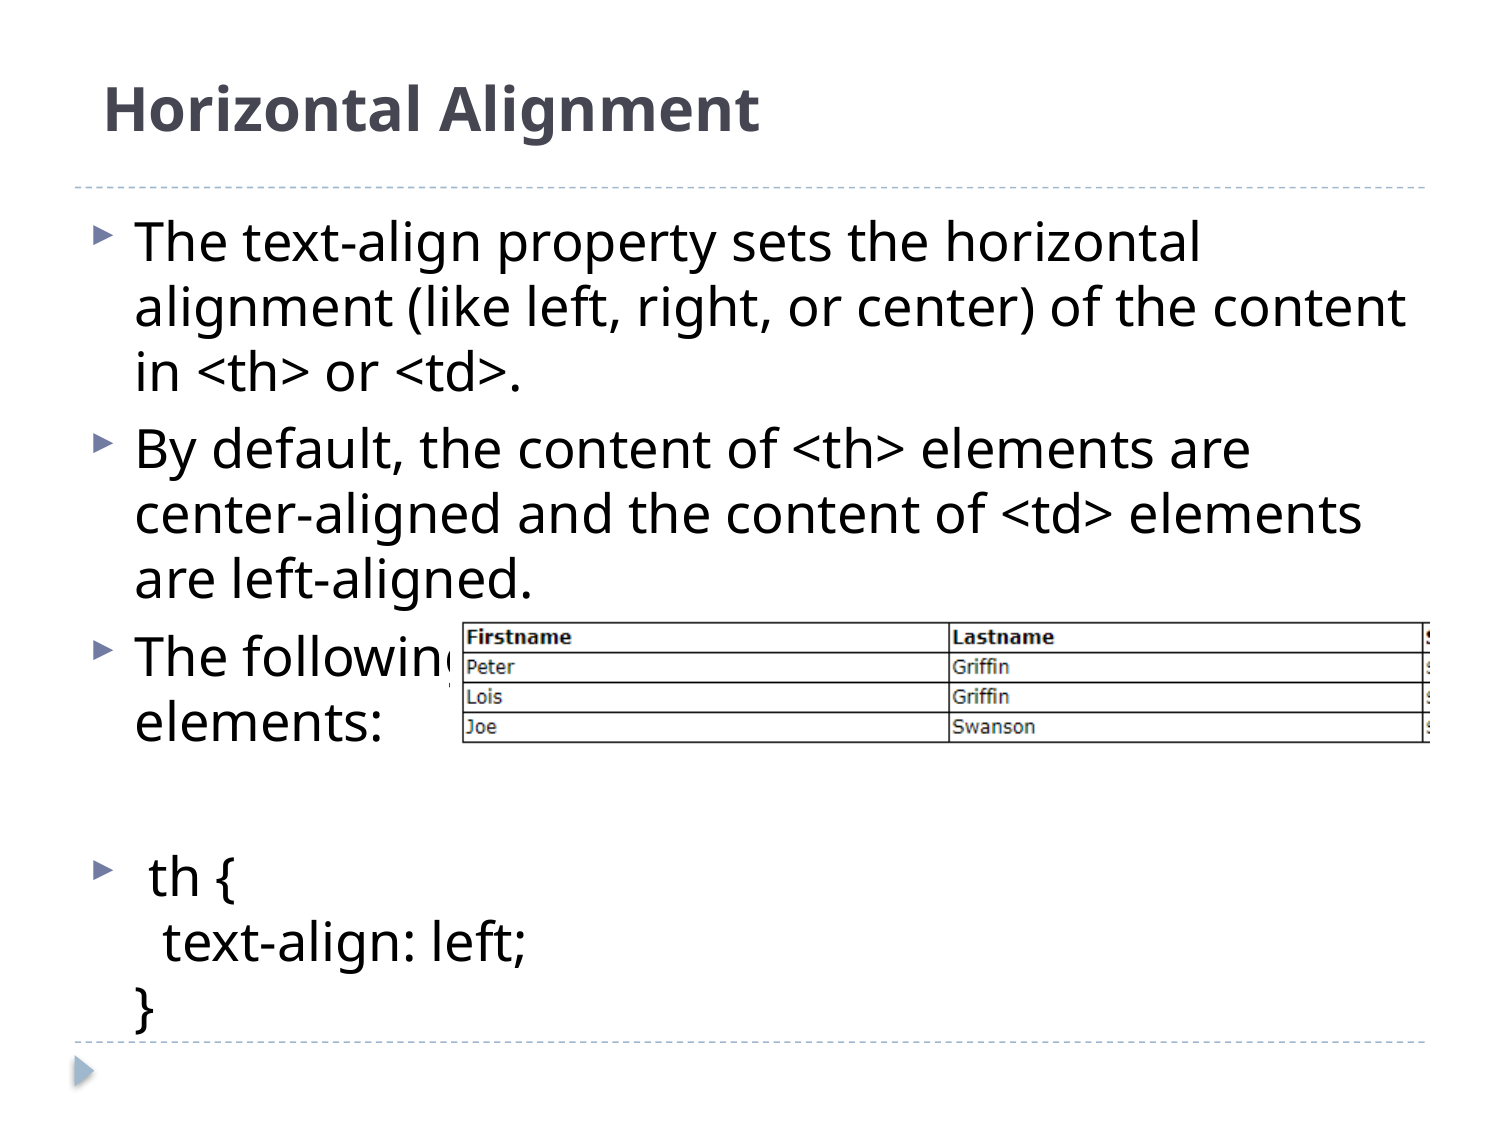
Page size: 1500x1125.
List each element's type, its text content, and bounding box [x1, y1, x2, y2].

picture [449, 605, 1430, 770]
title Horizontal Alignment [87, 62, 1438, 225]
list The text-align property sets the horizontal alignment (like left, right, or center) of the content in <th> or <td>. By default, the content of <th> elements are center-aligned and the content of <td> elements are left-aligned. The following example left-aligns the text in <th> elements: th { text-align: left; } [75, 200, 1425, 1010]
